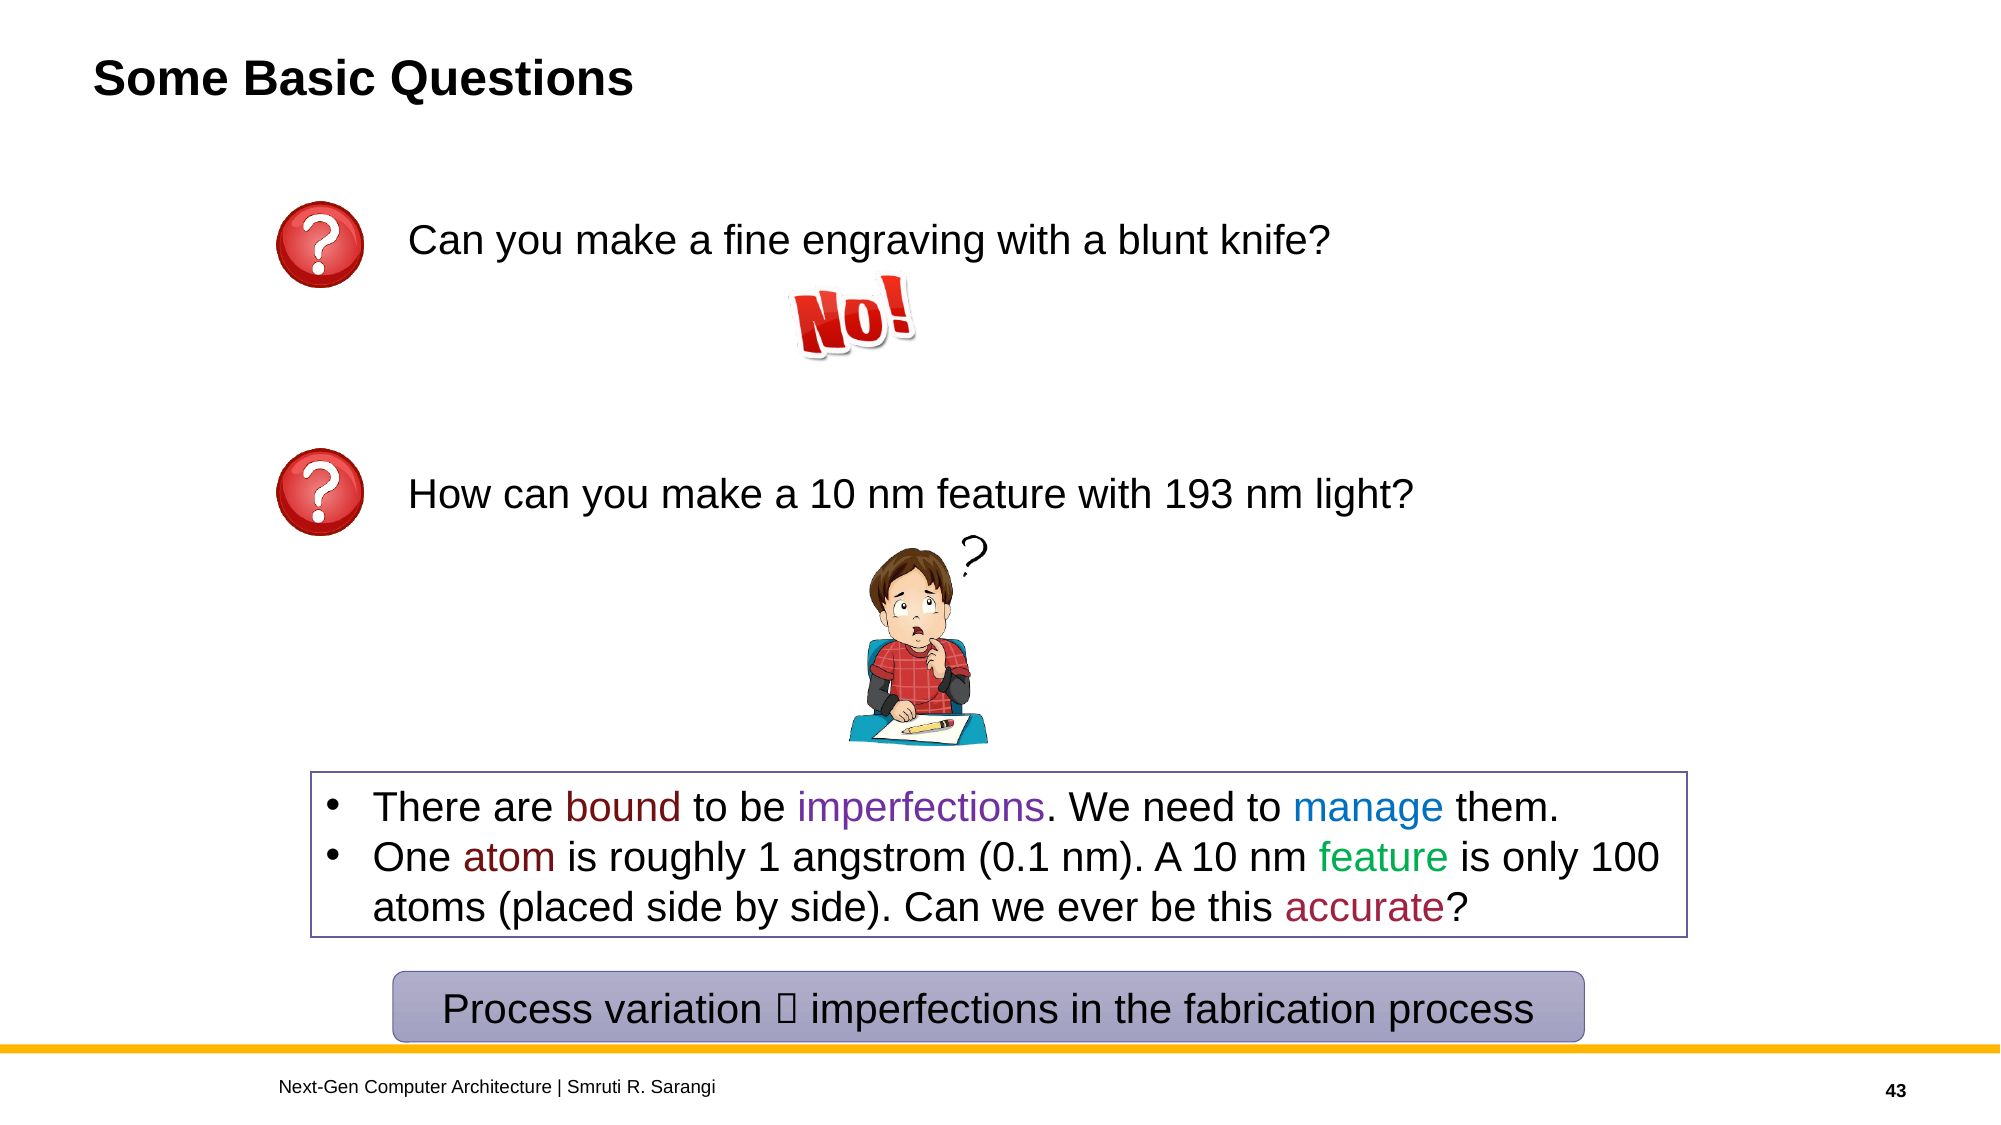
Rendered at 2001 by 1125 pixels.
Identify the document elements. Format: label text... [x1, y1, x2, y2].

text_box How can you make a 10 nm feature with 193 nm light? [392, 459, 1518, 525]
list Can you make a fine engraving with a blunt knife? [392, 205, 1518, 271]
picture [815, 535, 1013, 746]
slide_number 43 [1711, 1071, 1922, 1109]
title Some Basic Questions [78, 45, 1578, 180]
text_box There are bound to be imperfections. We need to manage them. One atom is roughly 1 angstrom (0.1 nm). A 10 nm feature is only 100 atoms (placed side by side). Can we ever be this accurate? [310, 771, 1688, 938]
footer Next-Gen Computer Architecture | Smruti R. Sarangi [263, 1067, 1464, 1105]
picture [782, 245, 926, 390]
picture [276, 448, 364, 536]
text_box Process variation  imperfections in the fabrication process [392, 970, 1585, 1043]
picture [276, 201, 364, 288]
